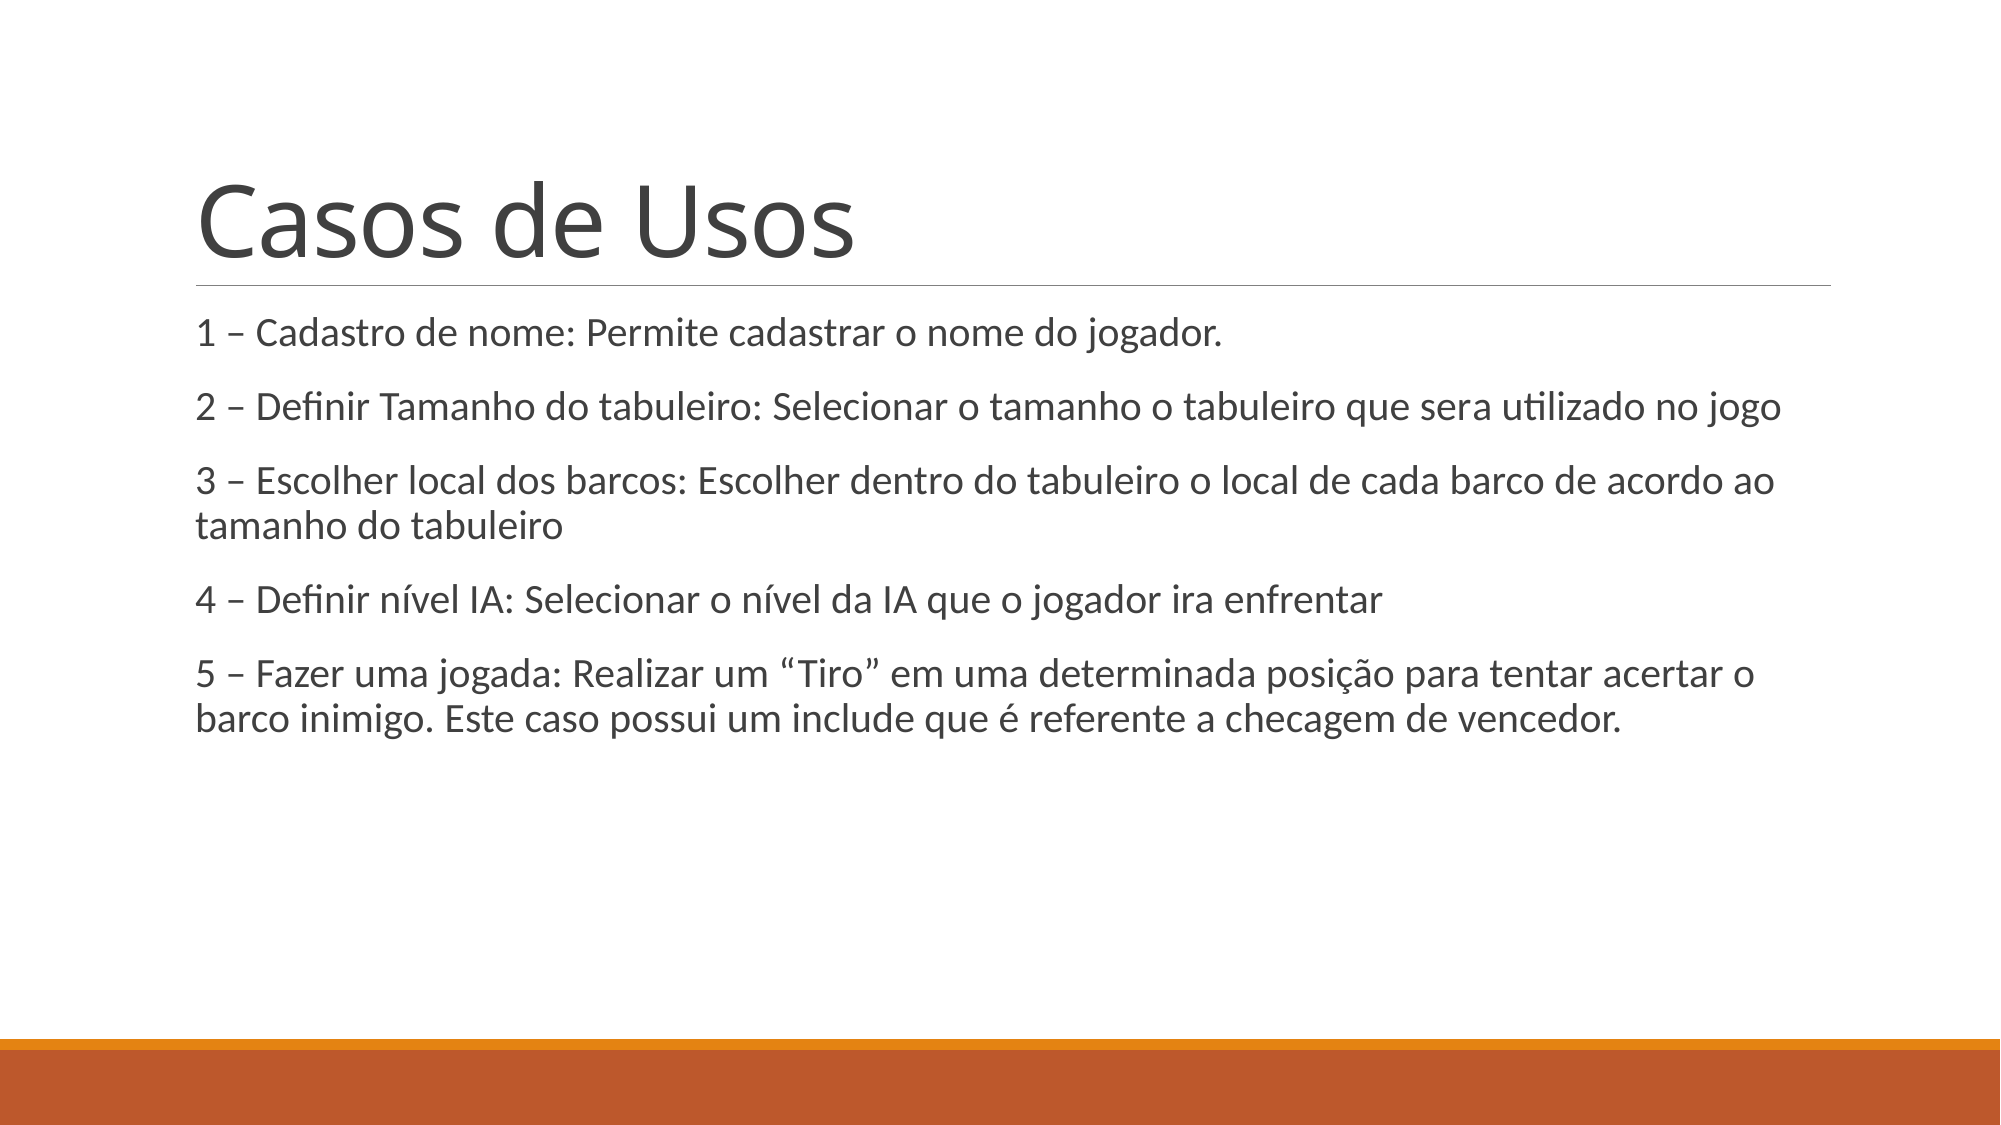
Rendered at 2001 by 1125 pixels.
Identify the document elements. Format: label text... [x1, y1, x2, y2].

title Casos de Usos [180, 47, 1830, 285]
list 1 – Cadastro de nome: Permite cadastrar o nome do jogador. 2 – Definir Tamanho do tabuleiro: Selecionar o tamanho o tabuleiro que sera utilizado no jogo 3 – Escolher local dos barcos: Escolher dentro do tabuleiro o local de cada barco de acordo ao tamanho do tabuleiro 4 – Definir nível IA: Selecionar o nível da IA que o jogador ira enfrentar 5 – Fazer uma jogada: Realizar um “Tiro” em uma determinada posição para tentar acertar o barco inimigo. Este caso possui um include que é referente a checagem de vencedor. [180, 302, 1830, 963]
